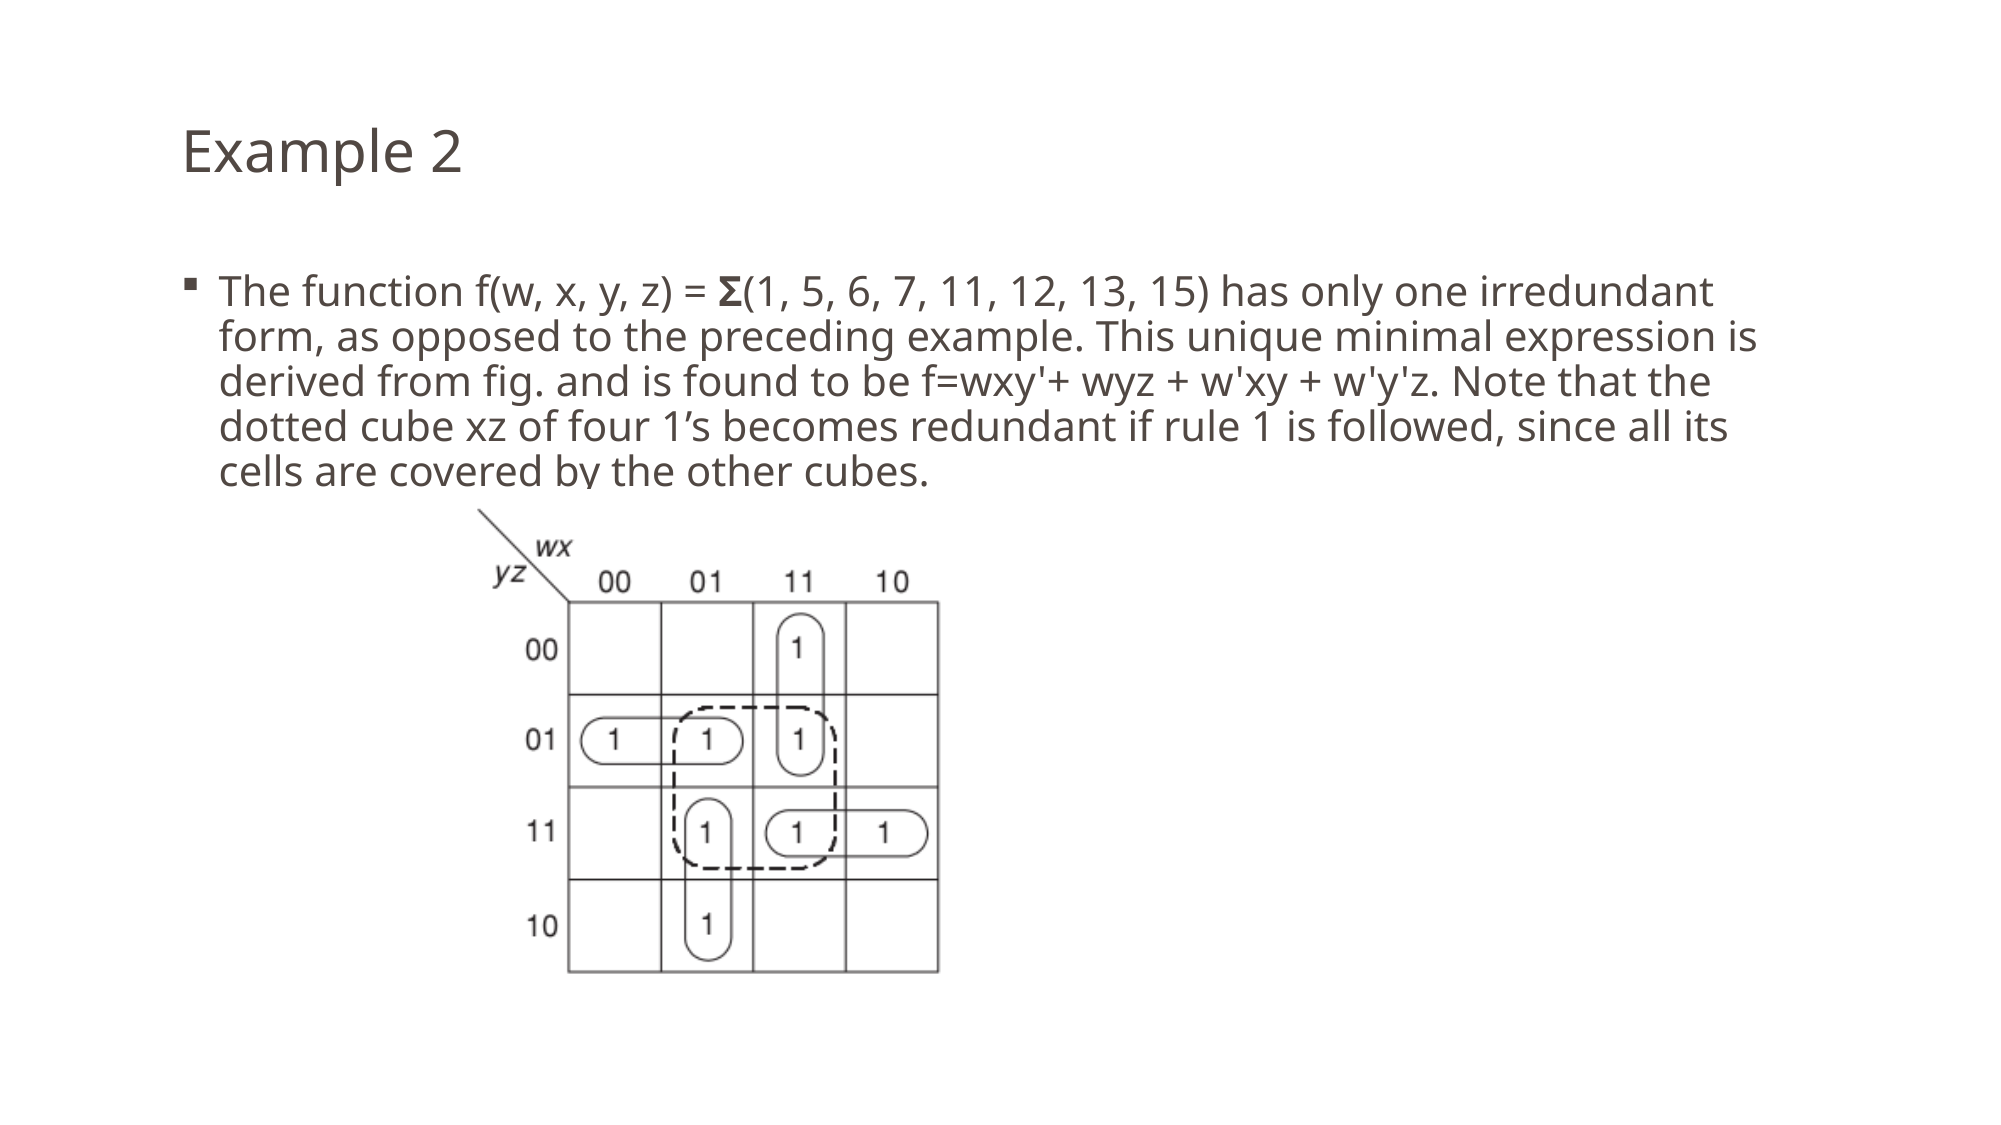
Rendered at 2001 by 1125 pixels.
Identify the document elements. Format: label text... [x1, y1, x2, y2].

picture [437, 489, 1000, 1013]
title Example 2 [181, 12, 1819, 193]
list The function f(w, x, y, z) = Σ(1, 5, 6, 7, 11, 12, 13, 15) has only one irredundant form, as opposed to the preceding example. This unique minimal expression is derived from fig. and is found to be f=wxy'+ wyz + w'xy + w'y'z. Note that the dotted cube xz of four 1’s becomes redundant if rule 1 is followed, since all its cells are covered by the other cubes. [181, 262, 1819, 1013]
